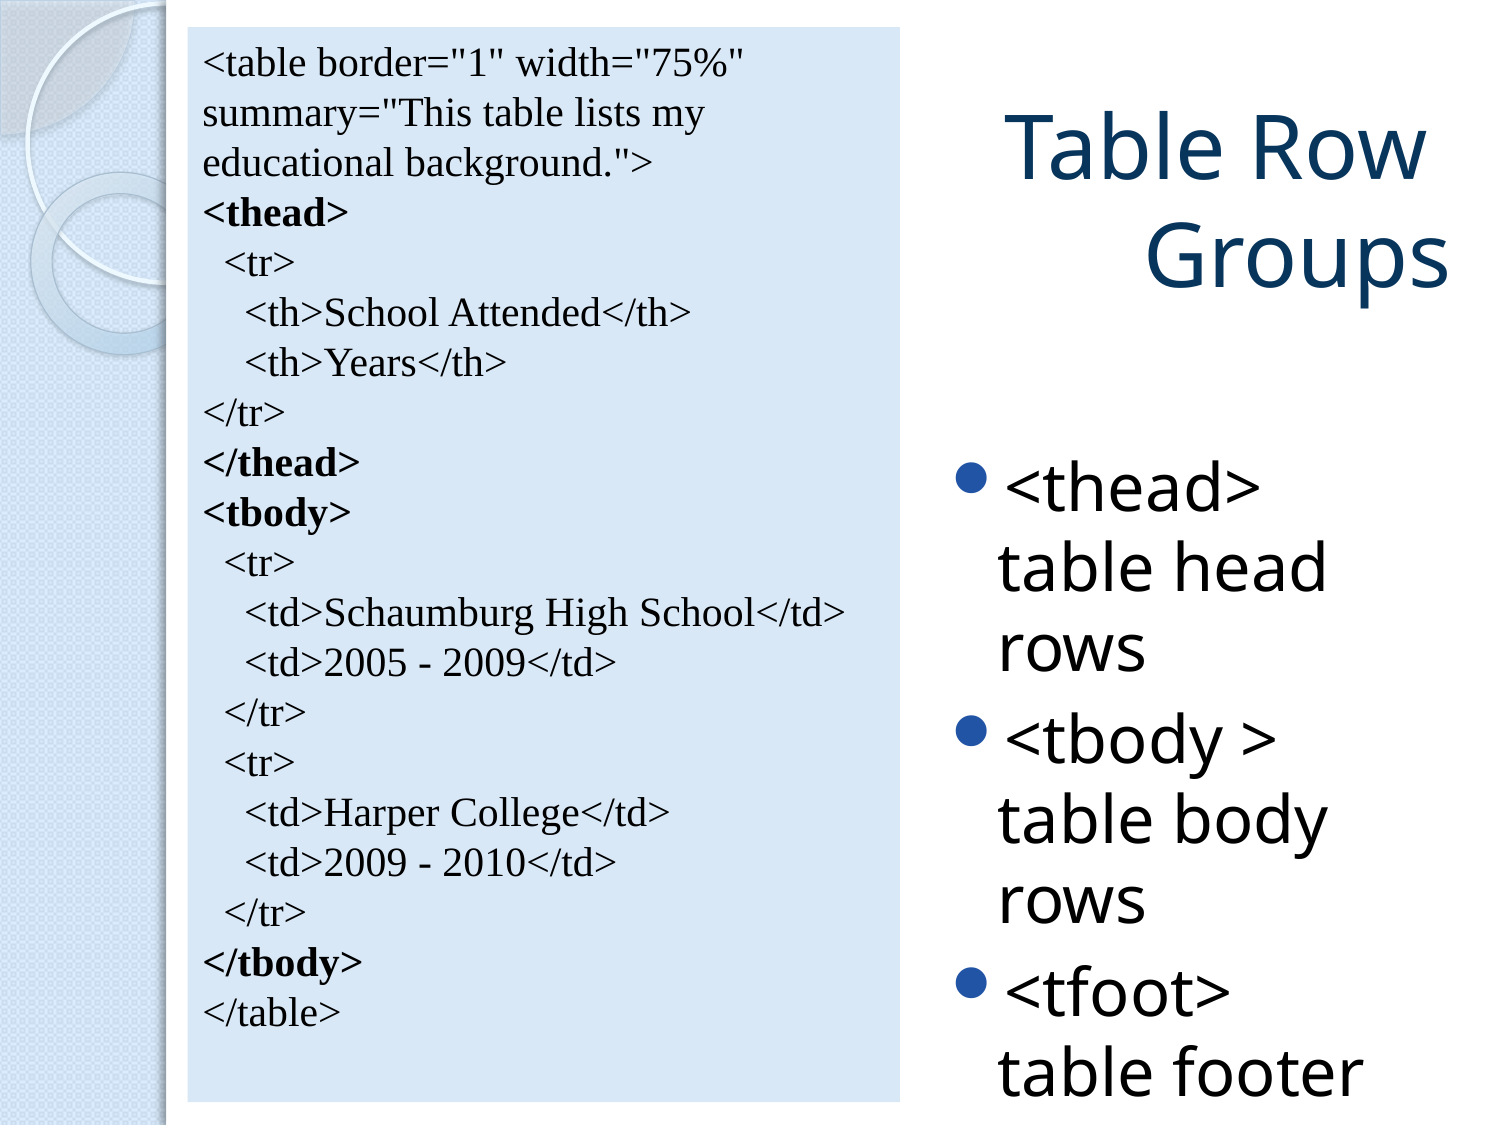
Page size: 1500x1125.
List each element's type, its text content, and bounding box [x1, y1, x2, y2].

title Table Row Groups [900, 45, 1466, 350]
text_box <table border="1" width="75%" summary="This table lists my educational background."> <thead> <tr> <th>School Attended</th> <th>Years</th> </tr> </thead> <tbody> <tr> <td>Schaumburg High School</td> <td>2005 - 2009</td> </tr> <tr> <td>Harper College</td> <td>2009 - 2010</td> </tr> </tbody> </table> [187, 27, 900, 1103]
list <thead> table head rows <tbody > table body rows <tfoot> table footer rows [922, 437, 1500, 725]
